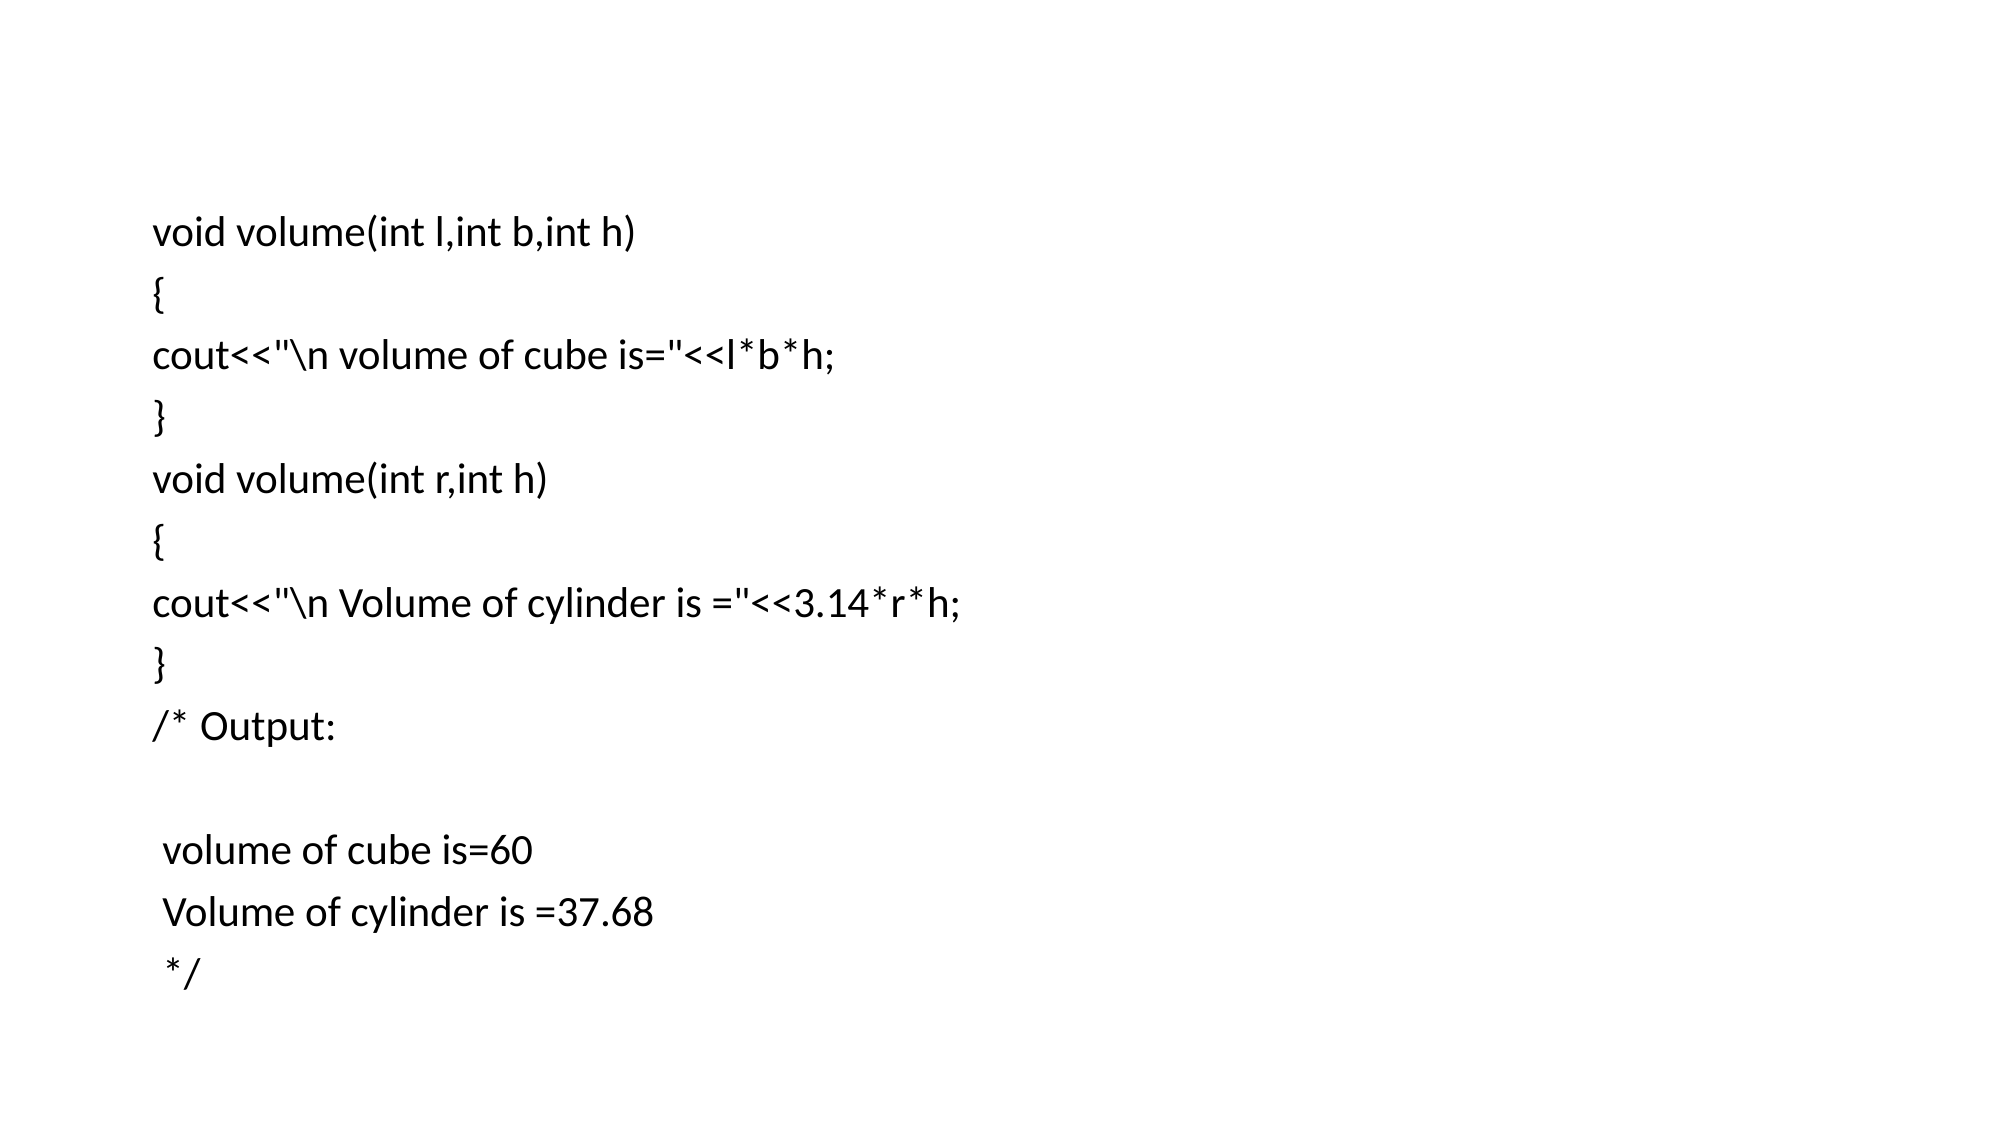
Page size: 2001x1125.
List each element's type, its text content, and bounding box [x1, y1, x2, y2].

list void volume(int l,int b,int h) { cout<<"\n volume of cube is="<<l*b*h; } void volume(int r,int h) { cout<<"\n Volume of cylinder is ="<<3.14*r*h; } /* Output: volume of cube is=60 Volume of cylinder is =37.68 */ [137, 201, 1863, 1014]
